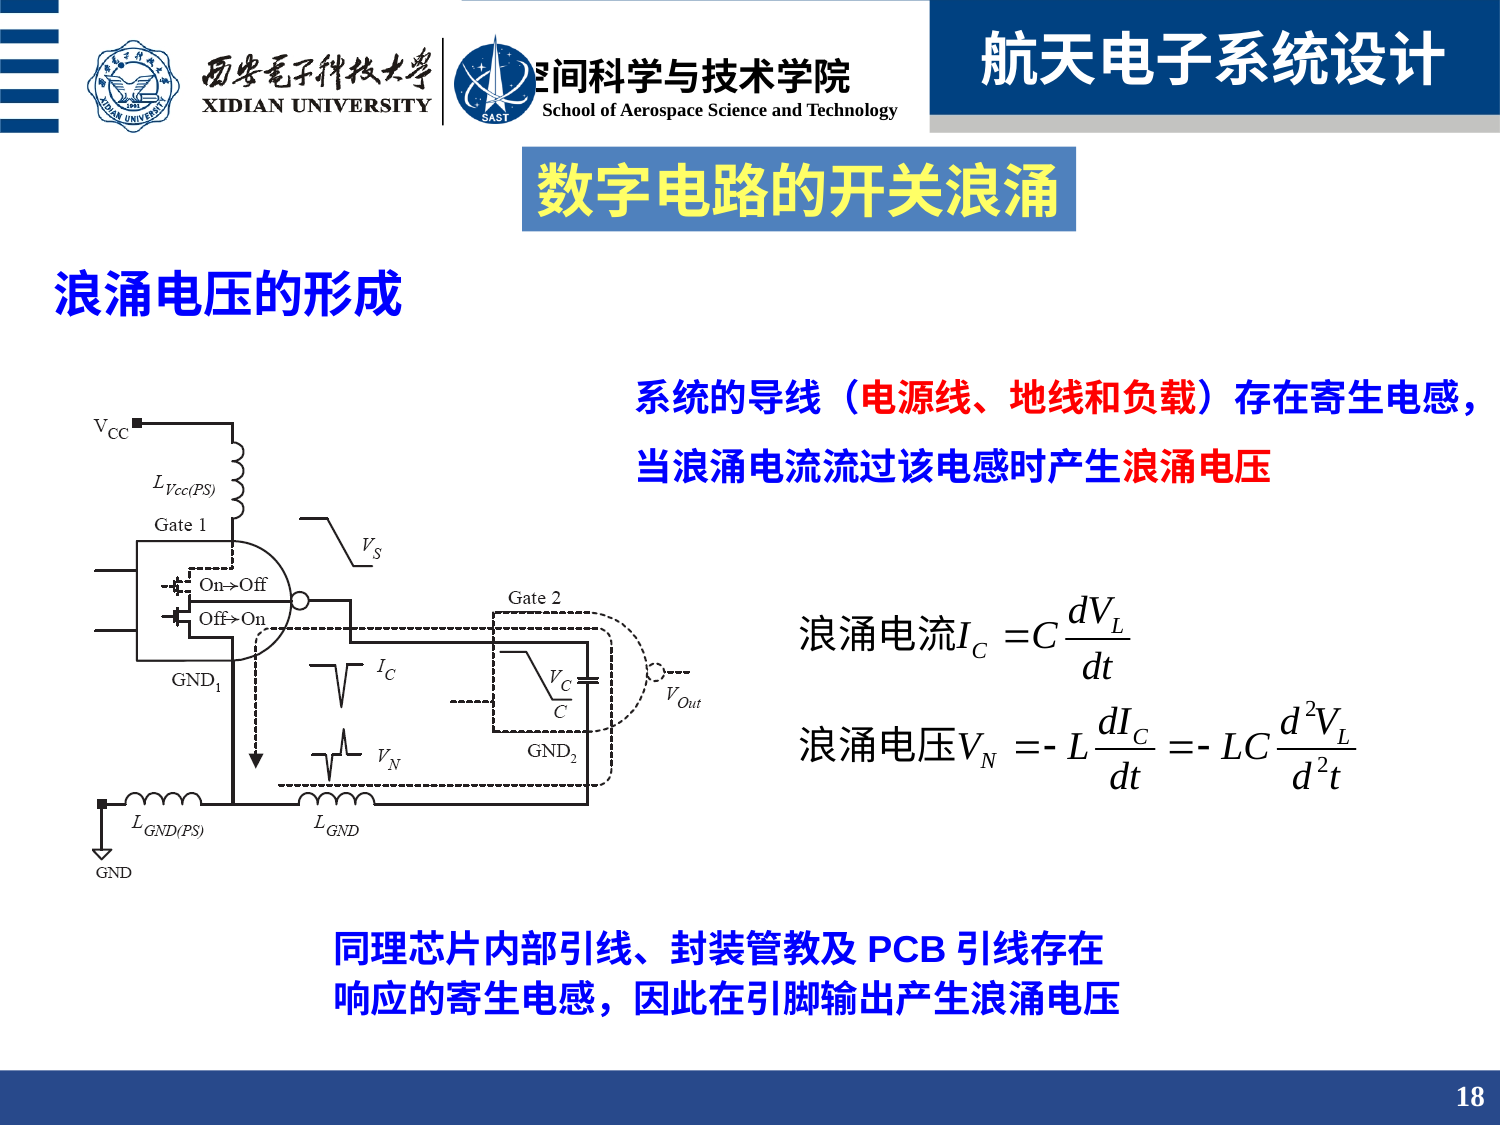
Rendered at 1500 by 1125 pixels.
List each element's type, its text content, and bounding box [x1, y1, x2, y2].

text_box 数字电路的开关浪涌 [522, 146, 1077, 232]
text_box 航天电子系统设计 [927, 0, 1500, 114]
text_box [794, 586, 1364, 798]
text_box 同理芯片内部引线、封装管教及PCB引线存在响应的寄生电感，因此在引脚输出产生浪涌电压 [318, 913, 1144, 1027]
text_box 浪涌电压的形成 [38, 237, 732, 331]
text_box 系统的导线（电源线、地线和负载）存在寄生电感， 当浪涌电流流过该电感时产生浪涌电压 [620, 362, 1477, 496]
picture [0, 0, 1500, 1070]
